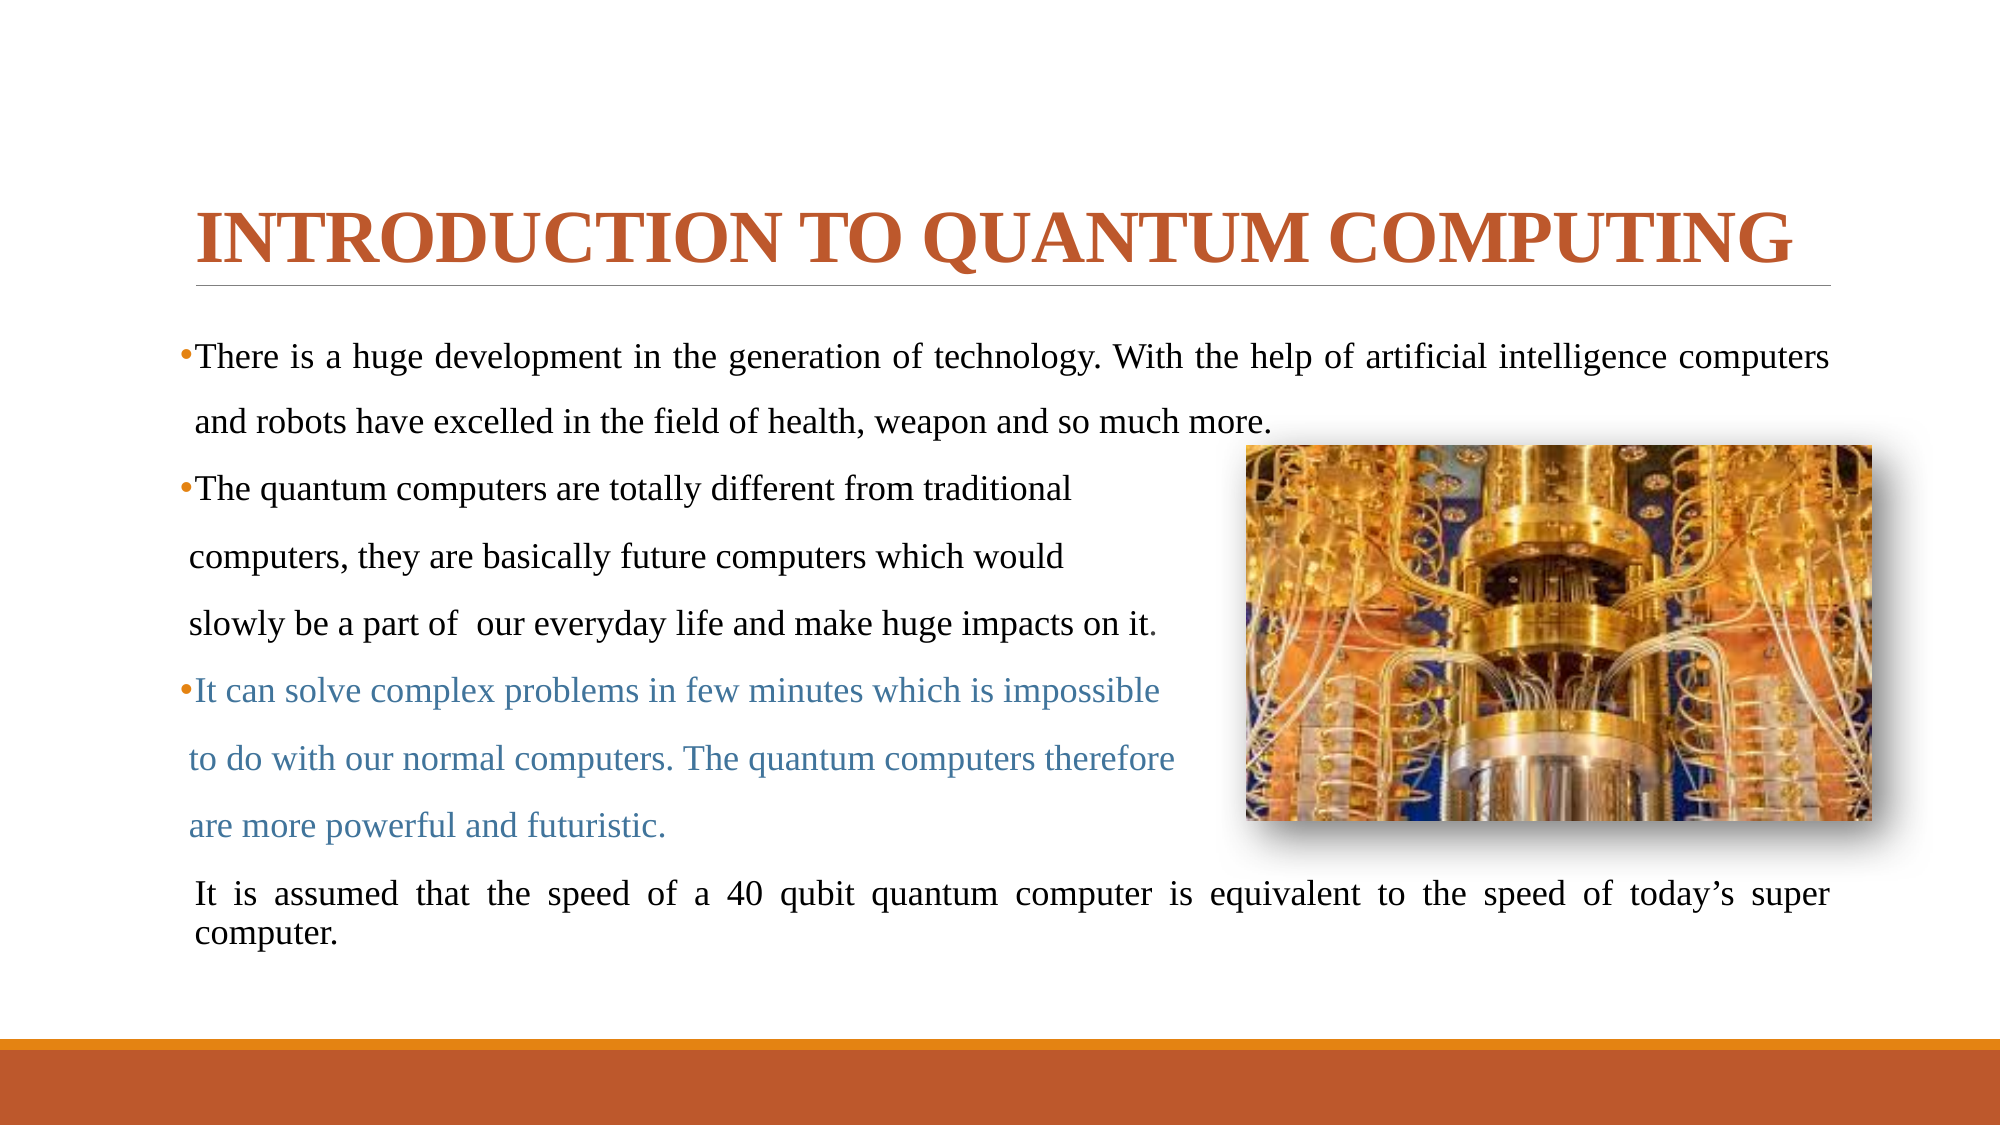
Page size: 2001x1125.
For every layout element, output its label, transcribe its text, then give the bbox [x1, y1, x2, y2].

title INTRODUCTION TO QUANTUM COMPUTING [180, 47, 1830, 285]
picture [1245, 444, 1873, 821]
list There is a huge development in the generation of technology. With the help of artificial intelligence computers and robots have excelled in the field of health, weapon and so much more. The quantum computers are totally different from traditional computers, they are basically future computers which would slowly be a part of our everyday life and make huge impacts on it. It can solve complex problems in few minutes which is impossible to do with our normal computers. The quantum computers therefore are more powerful and futuristic. It is assumed that the speed of a 40 qubit quantum computer is equivalent to the speed of today’s super computer. [180, 302, 1830, 963]
